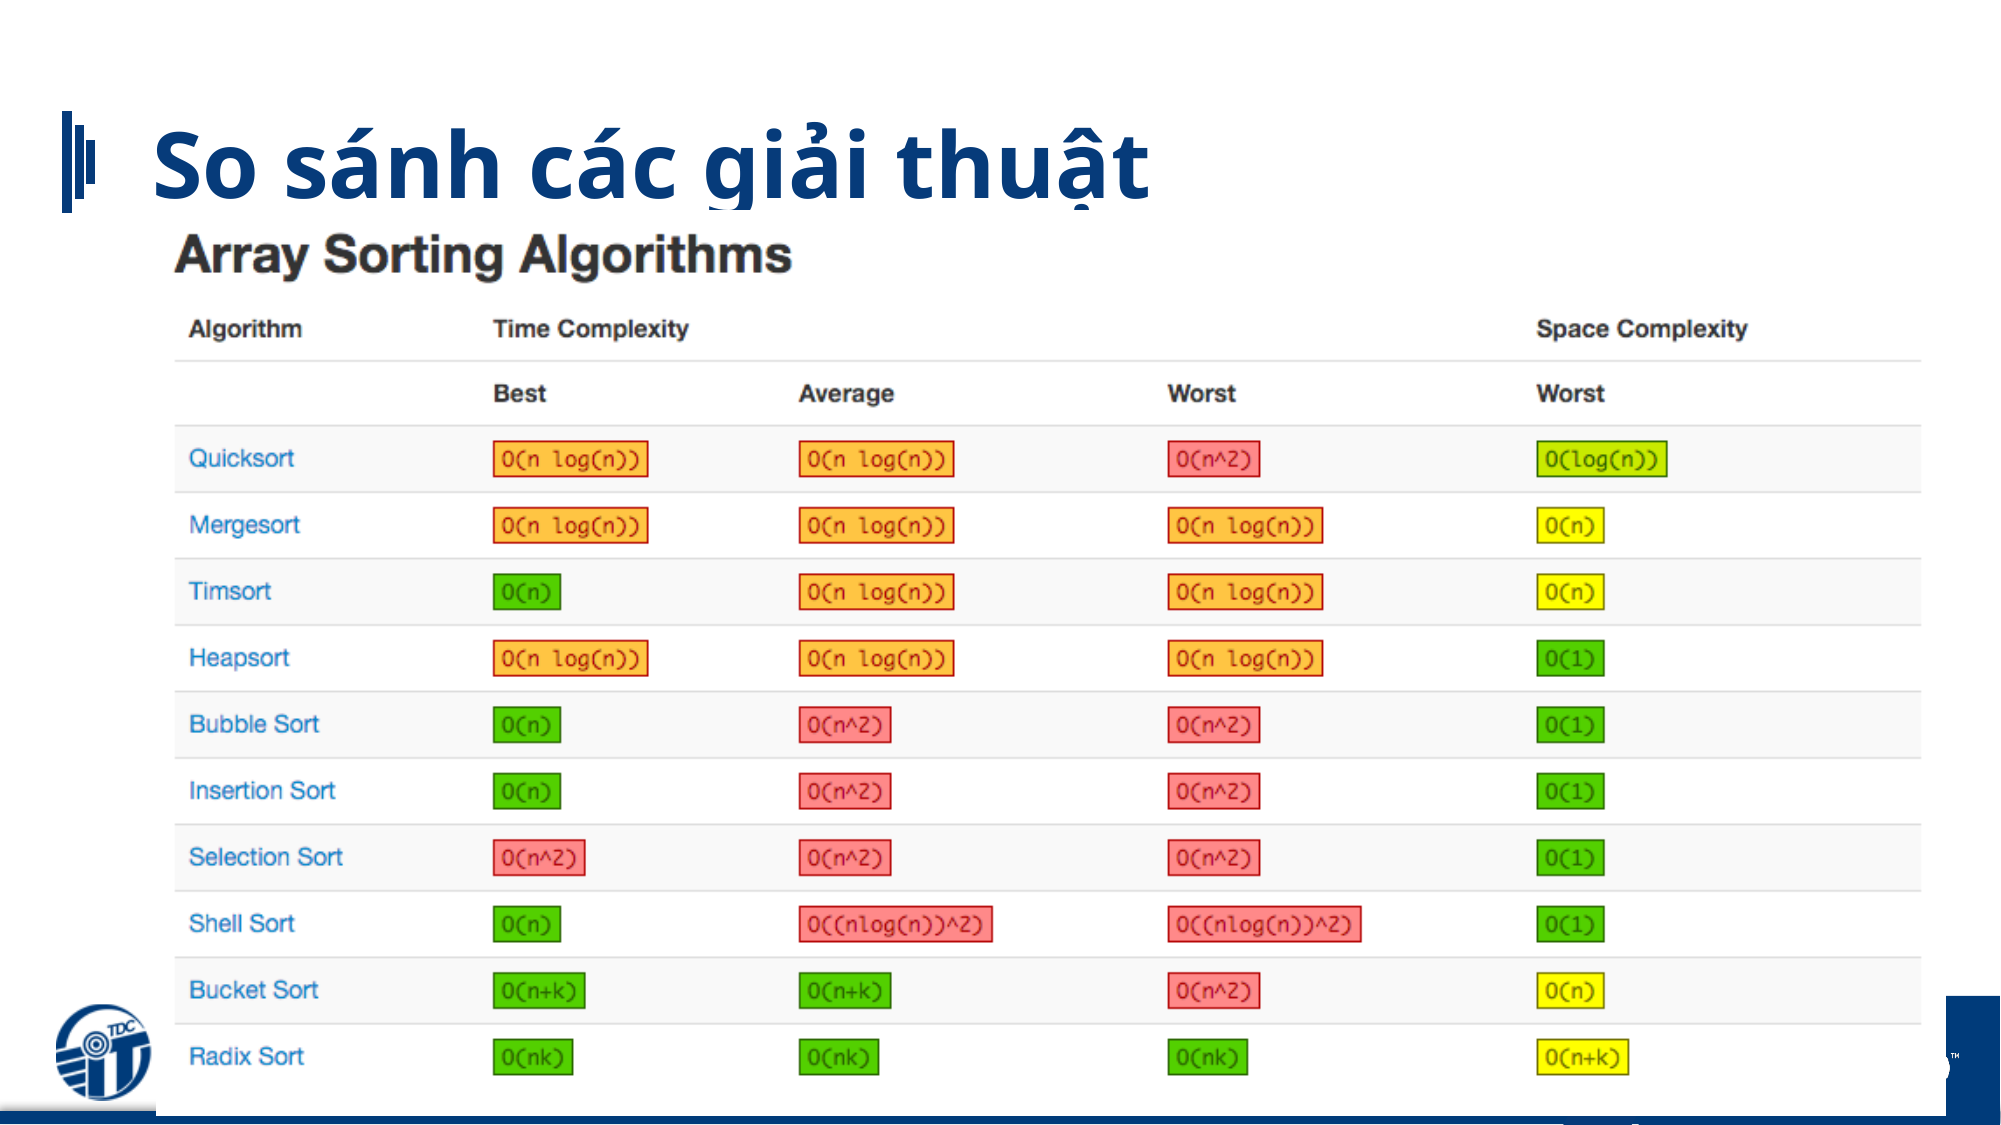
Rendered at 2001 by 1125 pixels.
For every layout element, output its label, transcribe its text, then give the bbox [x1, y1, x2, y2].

title So sánh các giải thuật [137, 59, 1863, 278]
picture [56, 210, 1959, 1116]
